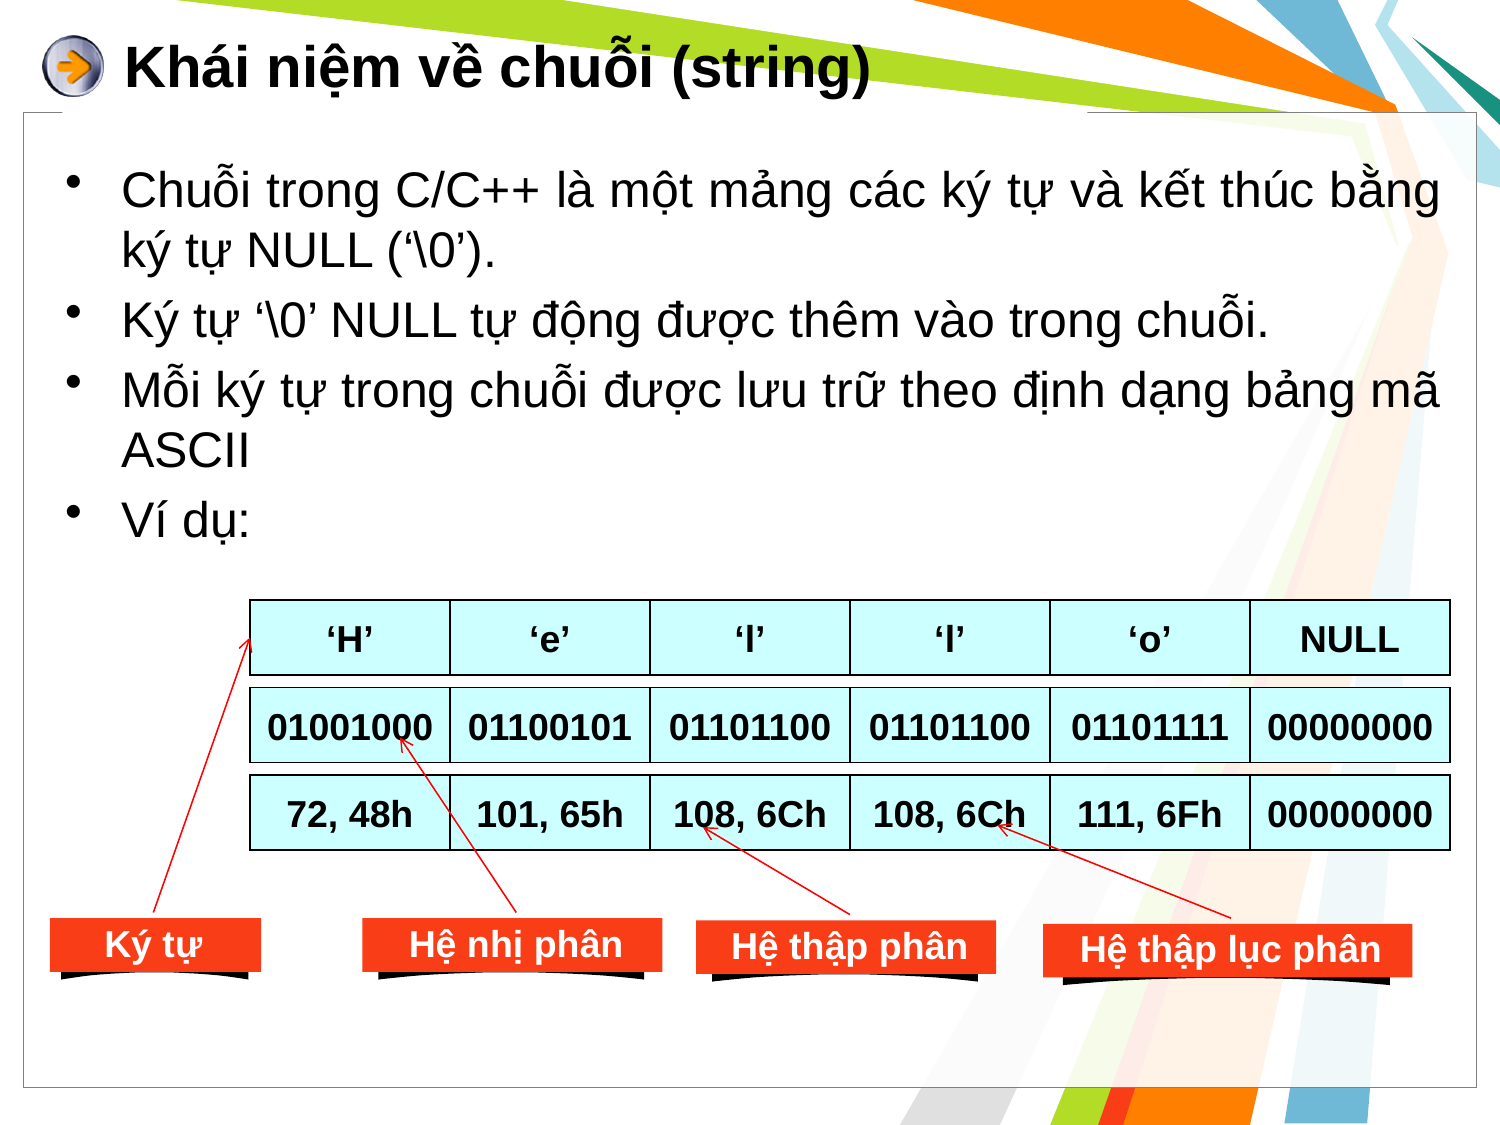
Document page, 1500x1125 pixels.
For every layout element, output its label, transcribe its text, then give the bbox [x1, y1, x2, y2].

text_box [1042, 923, 1413, 986]
text_box 00000000 [1250, 774, 1450, 850]
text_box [399, 737, 517, 913]
text_box NULL [1250, 599, 1450, 675]
text_box 108, 6Ch [650, 774, 849, 850]
text_box 72, 48h [254, 774, 394, 850]
text_box ‘H’ [249, 599, 450, 675]
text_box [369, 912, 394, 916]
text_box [153, 637, 251, 913]
text_box 01101111 [1050, 687, 1250, 763]
text_box Hệ thập phân [854, 914, 991, 918]
text_box Ký tự [56, 912, 147, 916]
text_box 101, 65h [521, 774, 650, 850]
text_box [695, 919, 997, 982]
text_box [702, 826, 851, 915]
text_box 111, 6Fh [1050, 774, 1250, 850]
text_box ‘o’ [1050, 599, 1250, 675]
text_box 108, 6Ch [849, 774, 1050, 850]
text_box ‘l’ [650, 599, 849, 675]
list Chuỗi trong C/C++ là một mảng các ký tự và kết thúc bằng ký tự NULL (‘\0’). Ký tự ‘\0’ NULL tự động được thêm vào trong chuỗi. Mỗi ký tự trong chuỗi được lưu trữ theo định dạng bảng mã ASCII Ví dụ: [49, 149, 1457, 1076]
text_box 01101100 [849, 687, 1050, 763]
text_box 00000000 [1250, 687, 1450, 763]
text_box 01001000 [254, 687, 450, 763]
title Khái niệm về chuỗi (string) [108, 12, 1476, 117]
picture [42, 35, 104, 97]
text_box Hệ thập lục phân [1234, 918, 1413, 923]
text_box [996, 824, 1232, 919]
text_box 01101100 [650, 687, 849, 763]
text_box Hệ nhị phân [521, 912, 664, 919]
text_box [49, 917, 262, 980]
text_box ‘e’ [450, 599, 650, 675]
text_box 01100101 [450, 687, 650, 763]
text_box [362, 917, 663, 980]
text_box ‘l’ [849, 599, 1050, 675]
